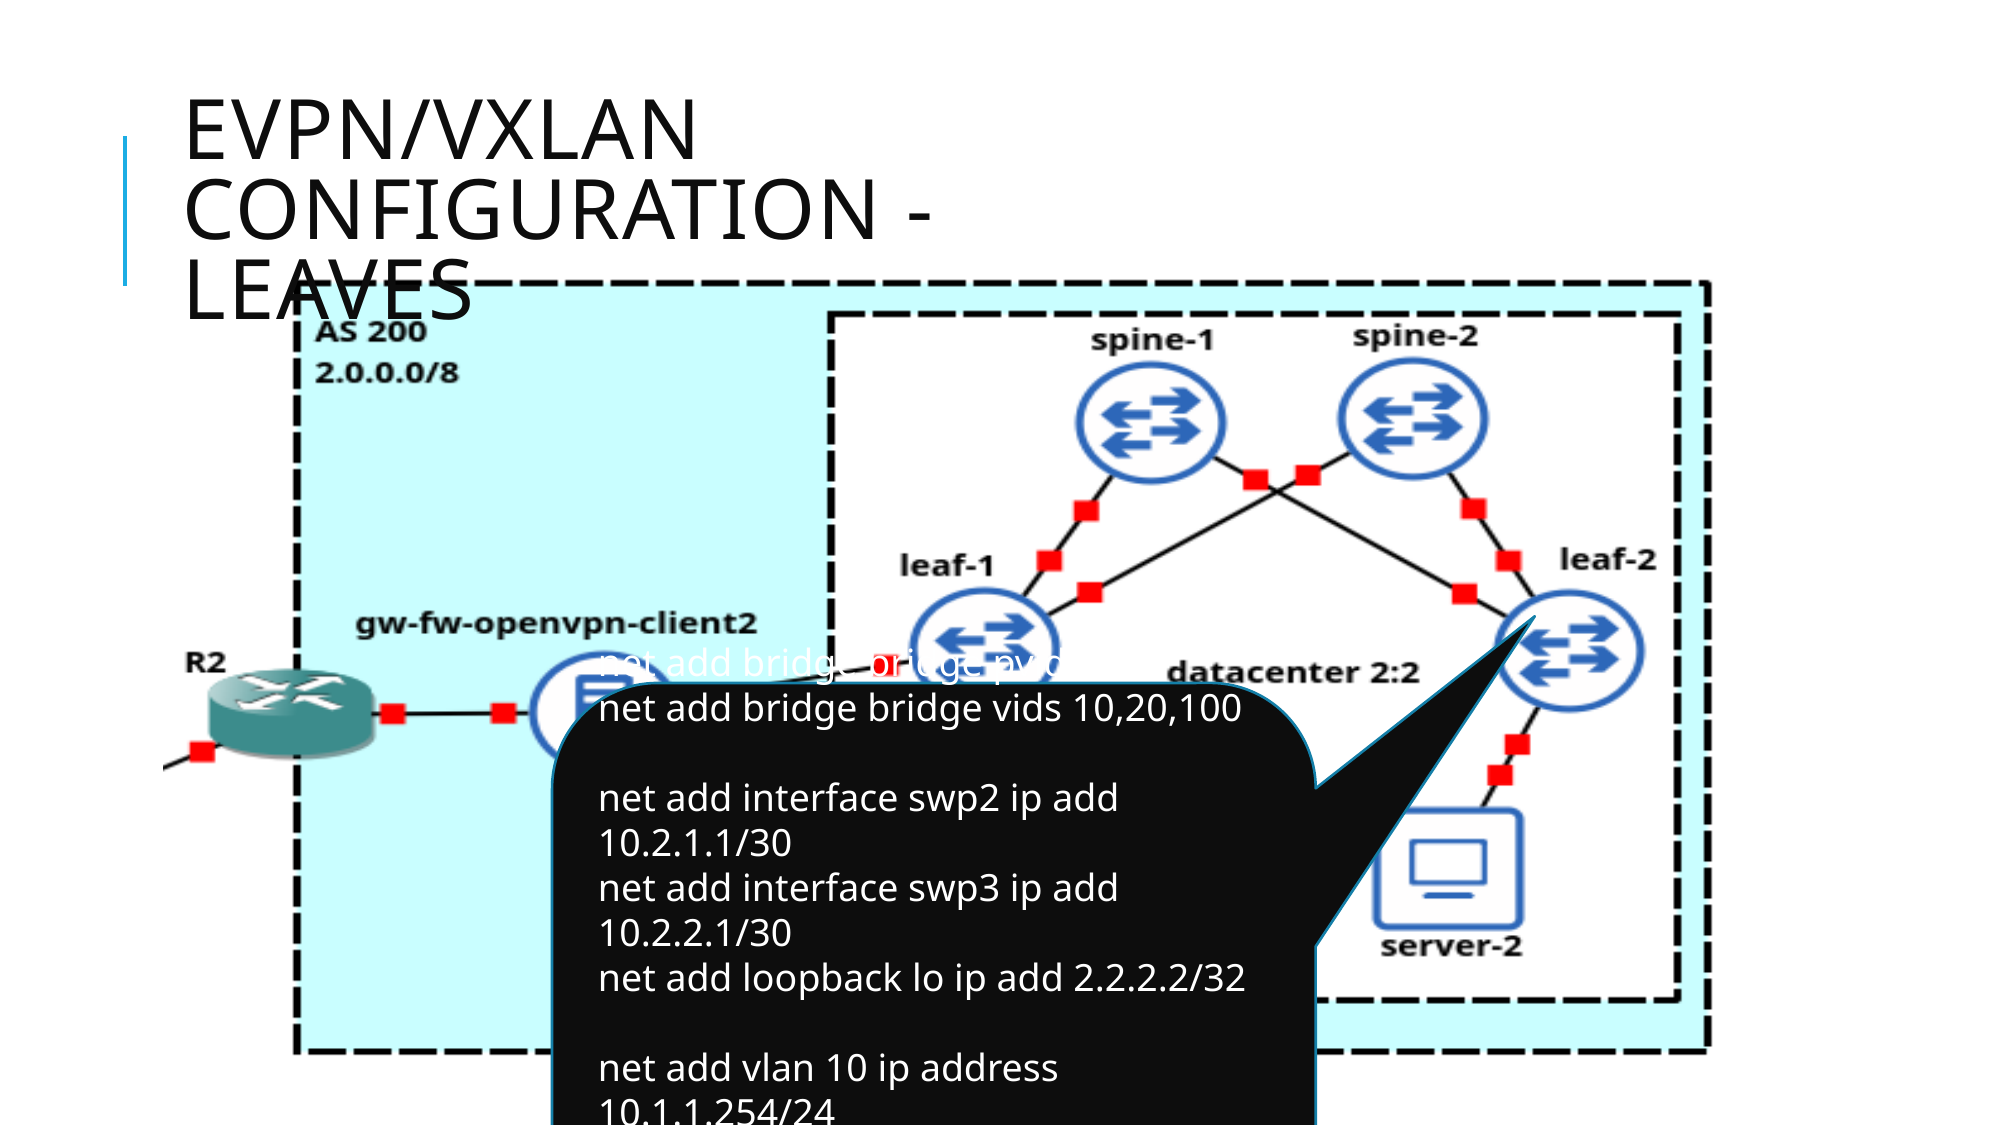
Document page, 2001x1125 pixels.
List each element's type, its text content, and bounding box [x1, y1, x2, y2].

text_box net add bridge bridge pvid 1 net add bridge bridge vids 10,20,100 net add interface swp2 ip add 10.2.1.1/30 net add interface swp3 ip add 10.2.2.1/30 net add loopback lo ip add 2.2.2.2/32 net add vlan 10 ip address 10.1.1.254/24 net add vlan 20 ip address 10.0.0.254/24 net add vlan 50 net add vlan 100 ip address 10.3.3.254/16 [550, 1093, 1318, 1125]
picture [163, 258, 1736, 1084]
text_box EVPN/VXLAN CONFIGURATION - LEAVES [167, 69, 966, 253]
